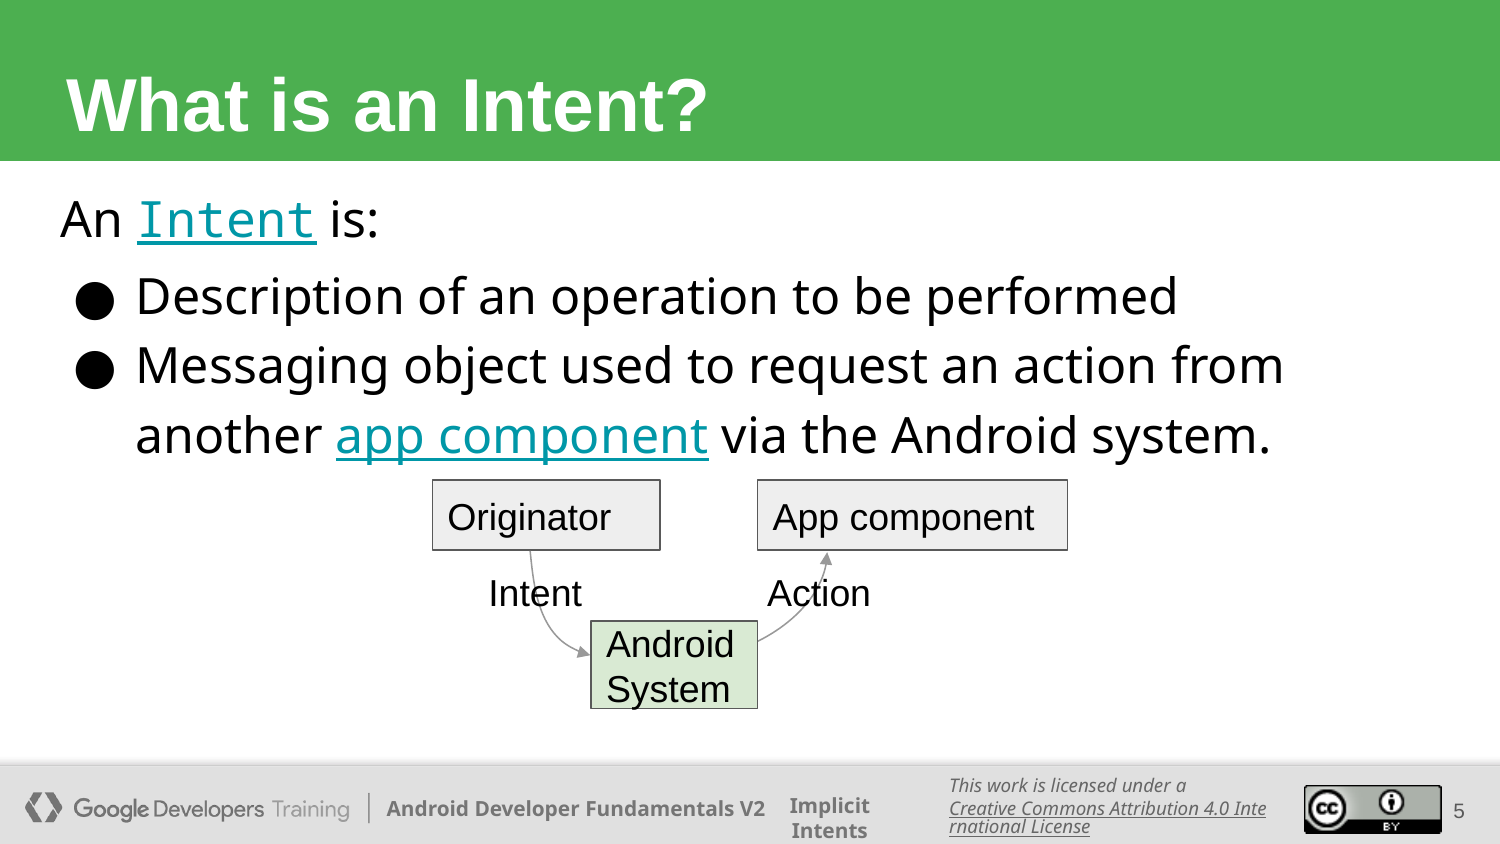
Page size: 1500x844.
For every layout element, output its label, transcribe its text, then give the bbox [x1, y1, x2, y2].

title What is an Intent? [51, 28, 1472, 122]
text_box Android System [591, 621, 758, 709]
text_box [749, 605, 806, 642]
text_box App component [757, 479, 1068, 550]
text_box [539, 605, 591, 658]
picture [0, 161, 1500, 844]
list An Intent is: Description of an operation to be performed Messaging object used to request an action from another app component via the Android system. [45, 162, 1477, 468]
text_box Intent [473, 553, 643, 605]
text_box Originator [432, 479, 661, 550]
text_box Action [752, 553, 936, 605]
slide_number ‹#› [1389, 777, 1480, 842]
